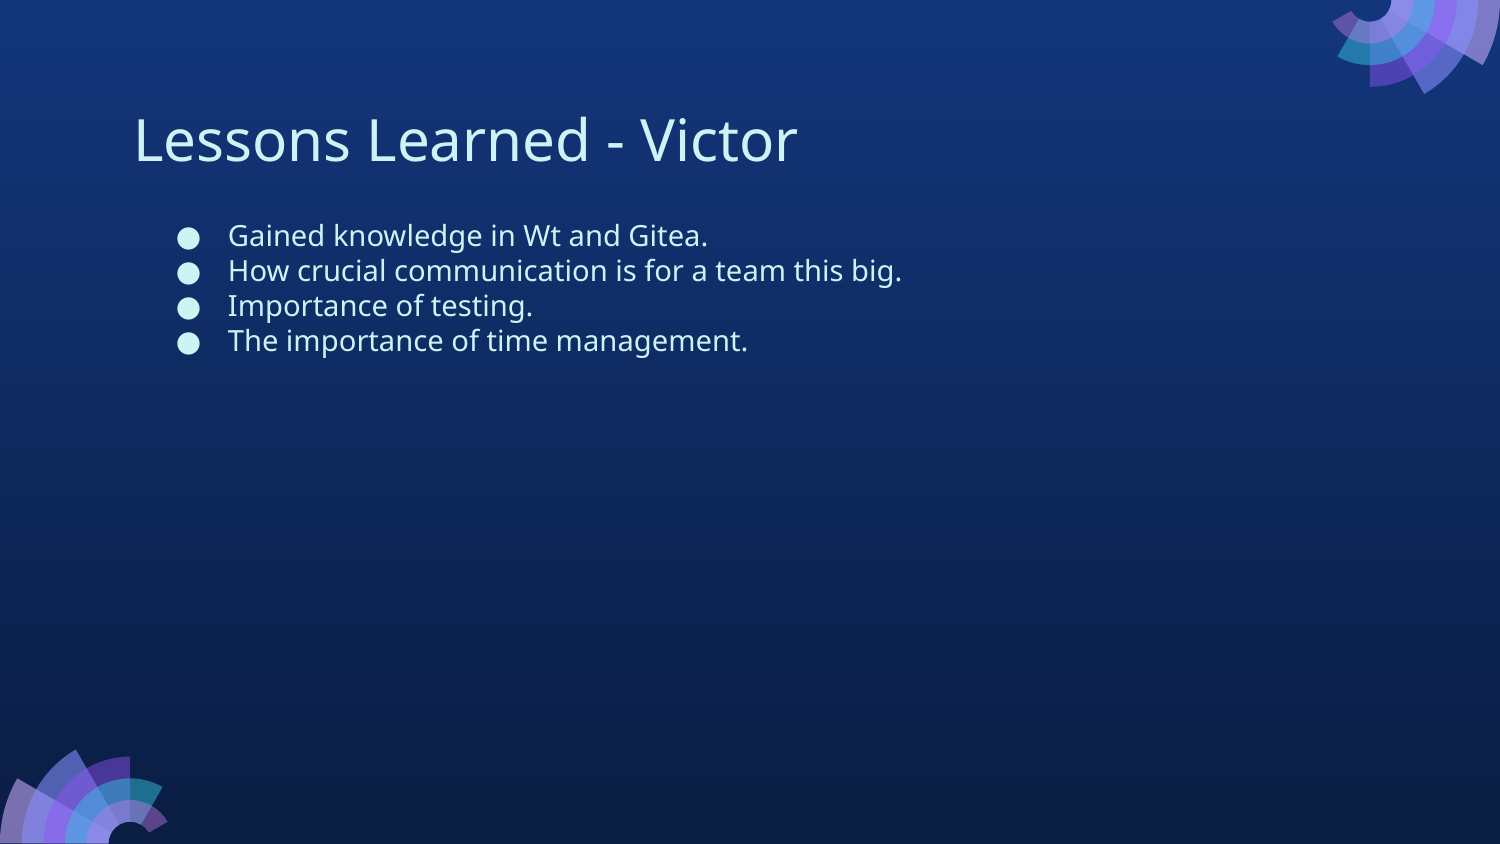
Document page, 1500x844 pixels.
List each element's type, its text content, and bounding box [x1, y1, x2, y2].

title Lessons Learned - Victor [118, 88, 1382, 183]
text_box Gained knowledge in Wt and Gitea. How crucial communication is for a team this big. Importance of testing. The importance of time management. [138, 202, 1382, 765]
